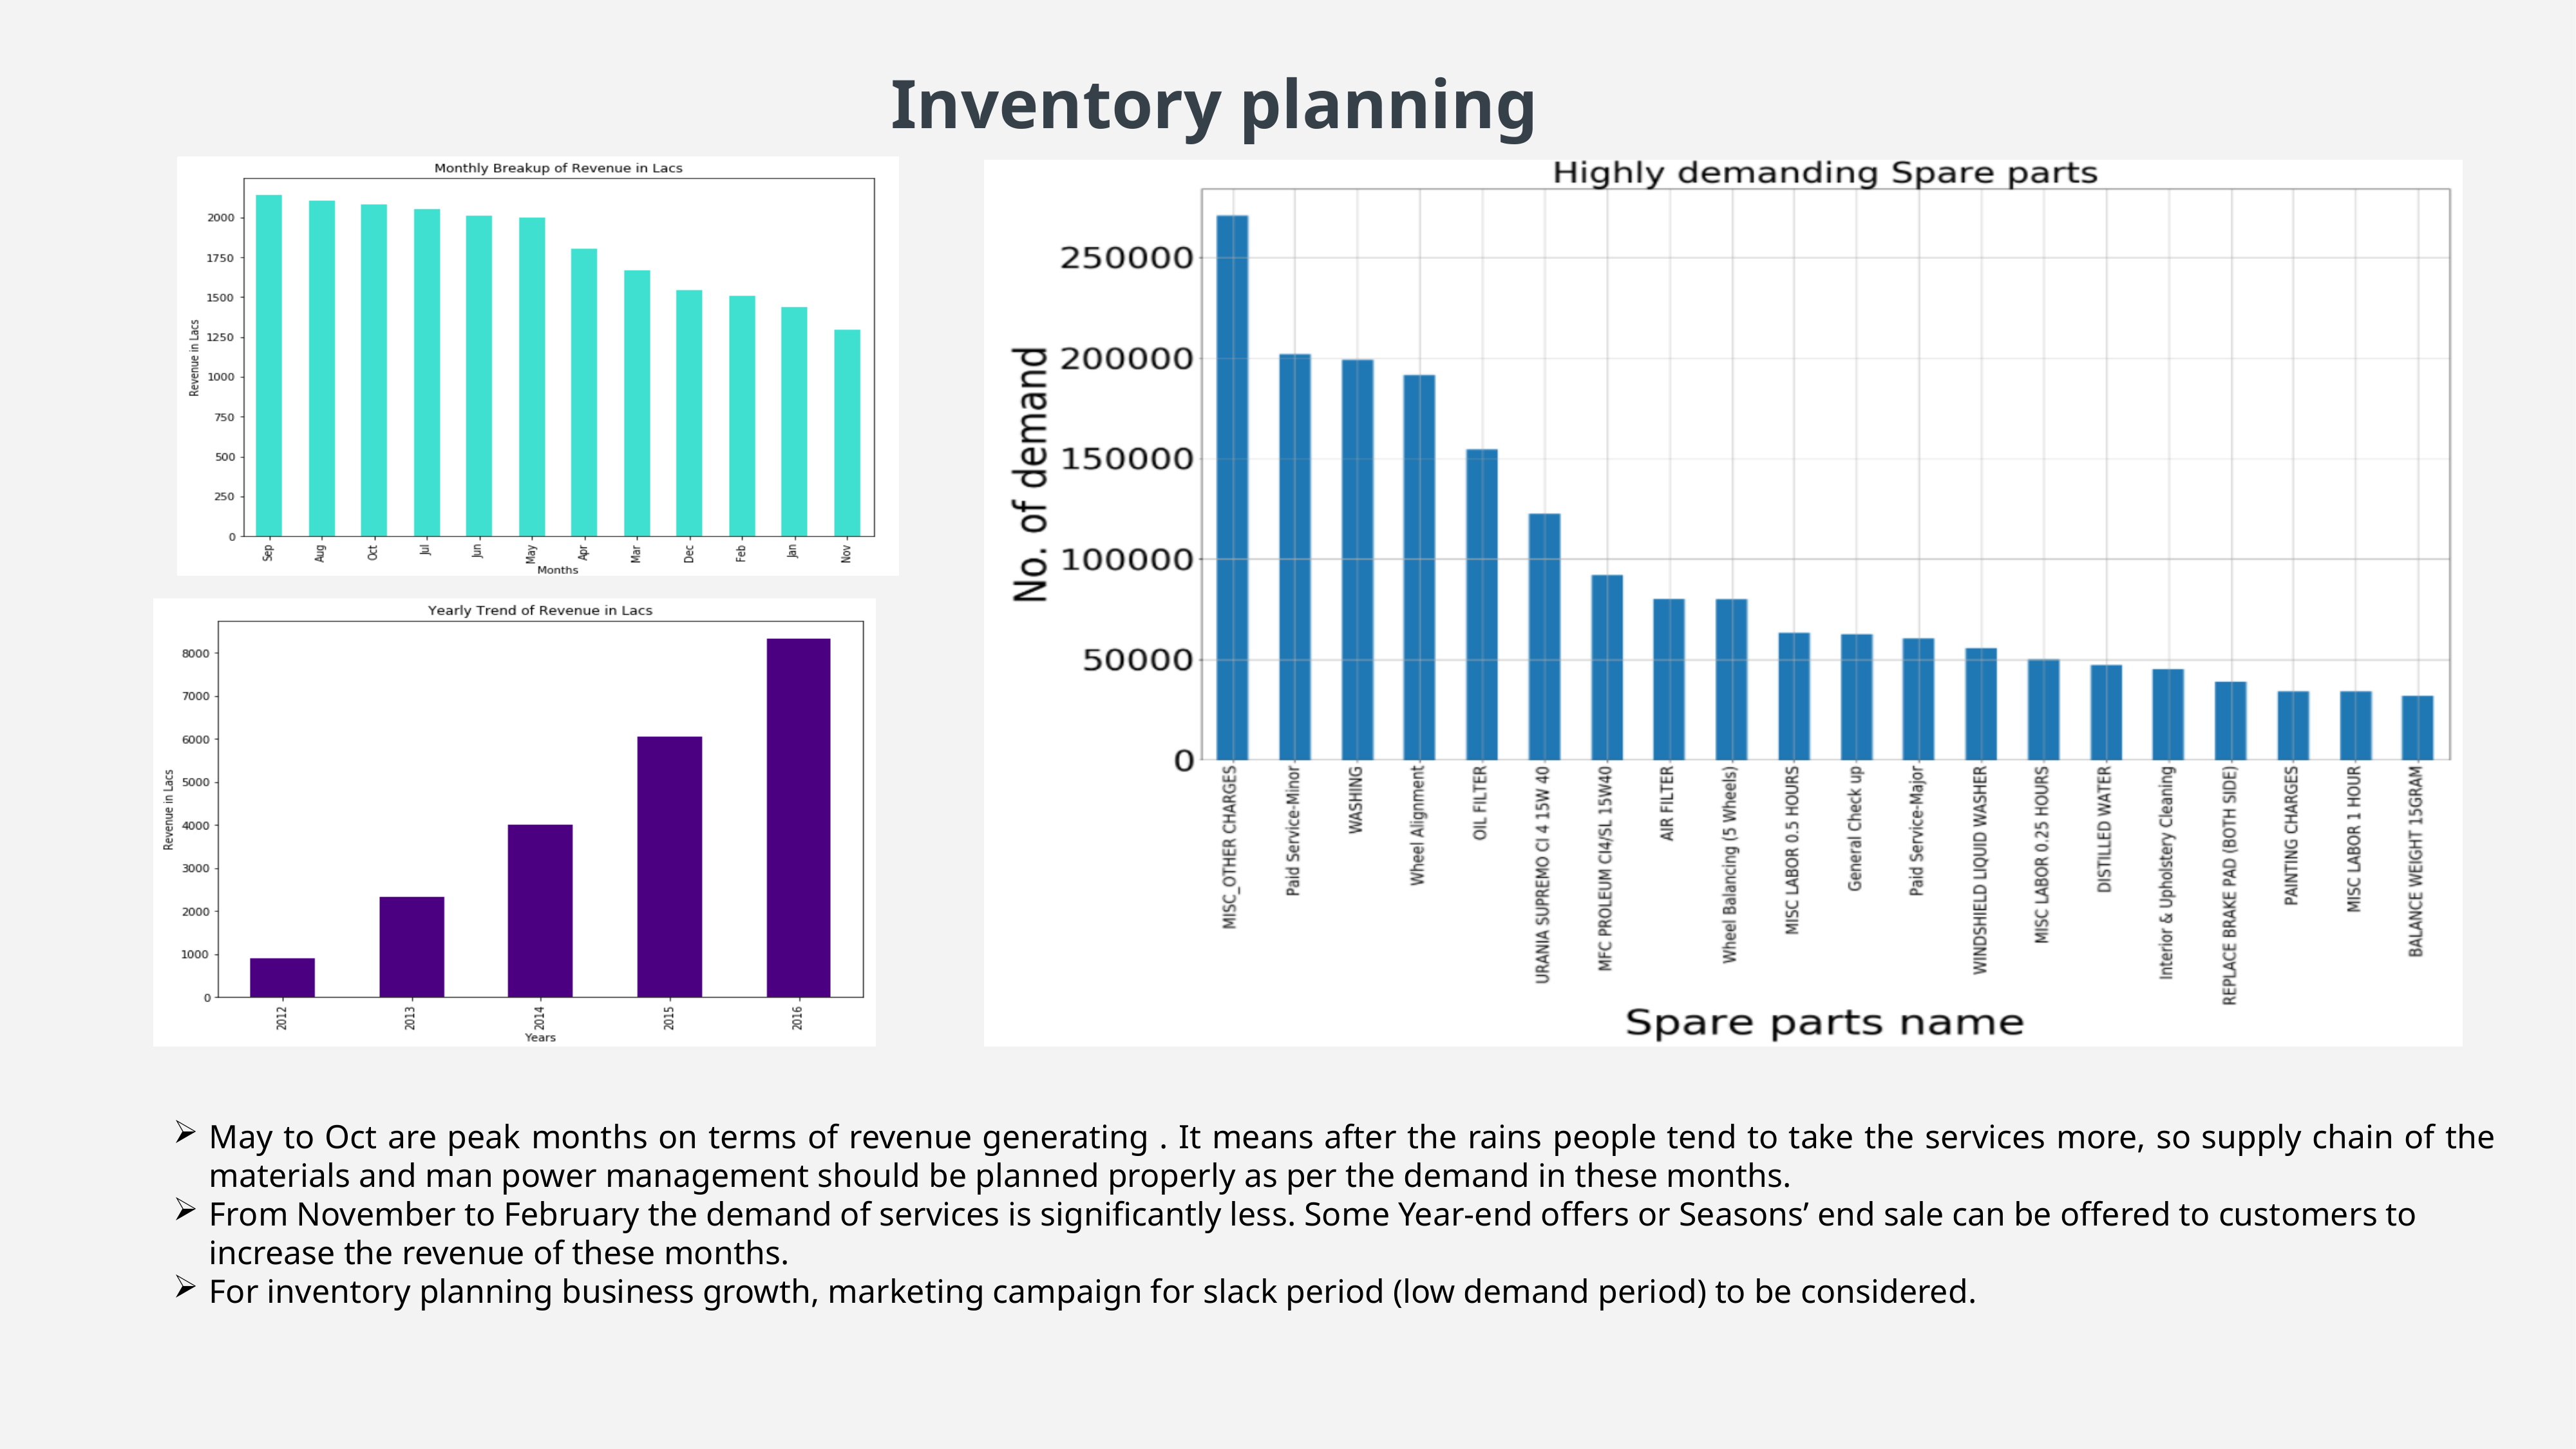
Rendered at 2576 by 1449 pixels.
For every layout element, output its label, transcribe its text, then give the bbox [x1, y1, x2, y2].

picture [177, 156, 899, 576]
picture [984, 160, 2463, 1046]
text_box May to Oct are peak months on terms of revenue generating . It means after the rains people tend to take the services more, so supply chain of the materials and man power management should be planned properly as per the demand in these months. From November to February the demand of services is significantly less. Some Year-end offers or Seasons’ end sale can be offered to customers to increase the revenue of these months. For inventory planning business growth, marketing campaign for slack period (low demand period) to be considered. [115, 1111, 2507, 1449]
picture [153, 598, 876, 1046]
text_box Inventory planning [210, 23, 2219, 147]
